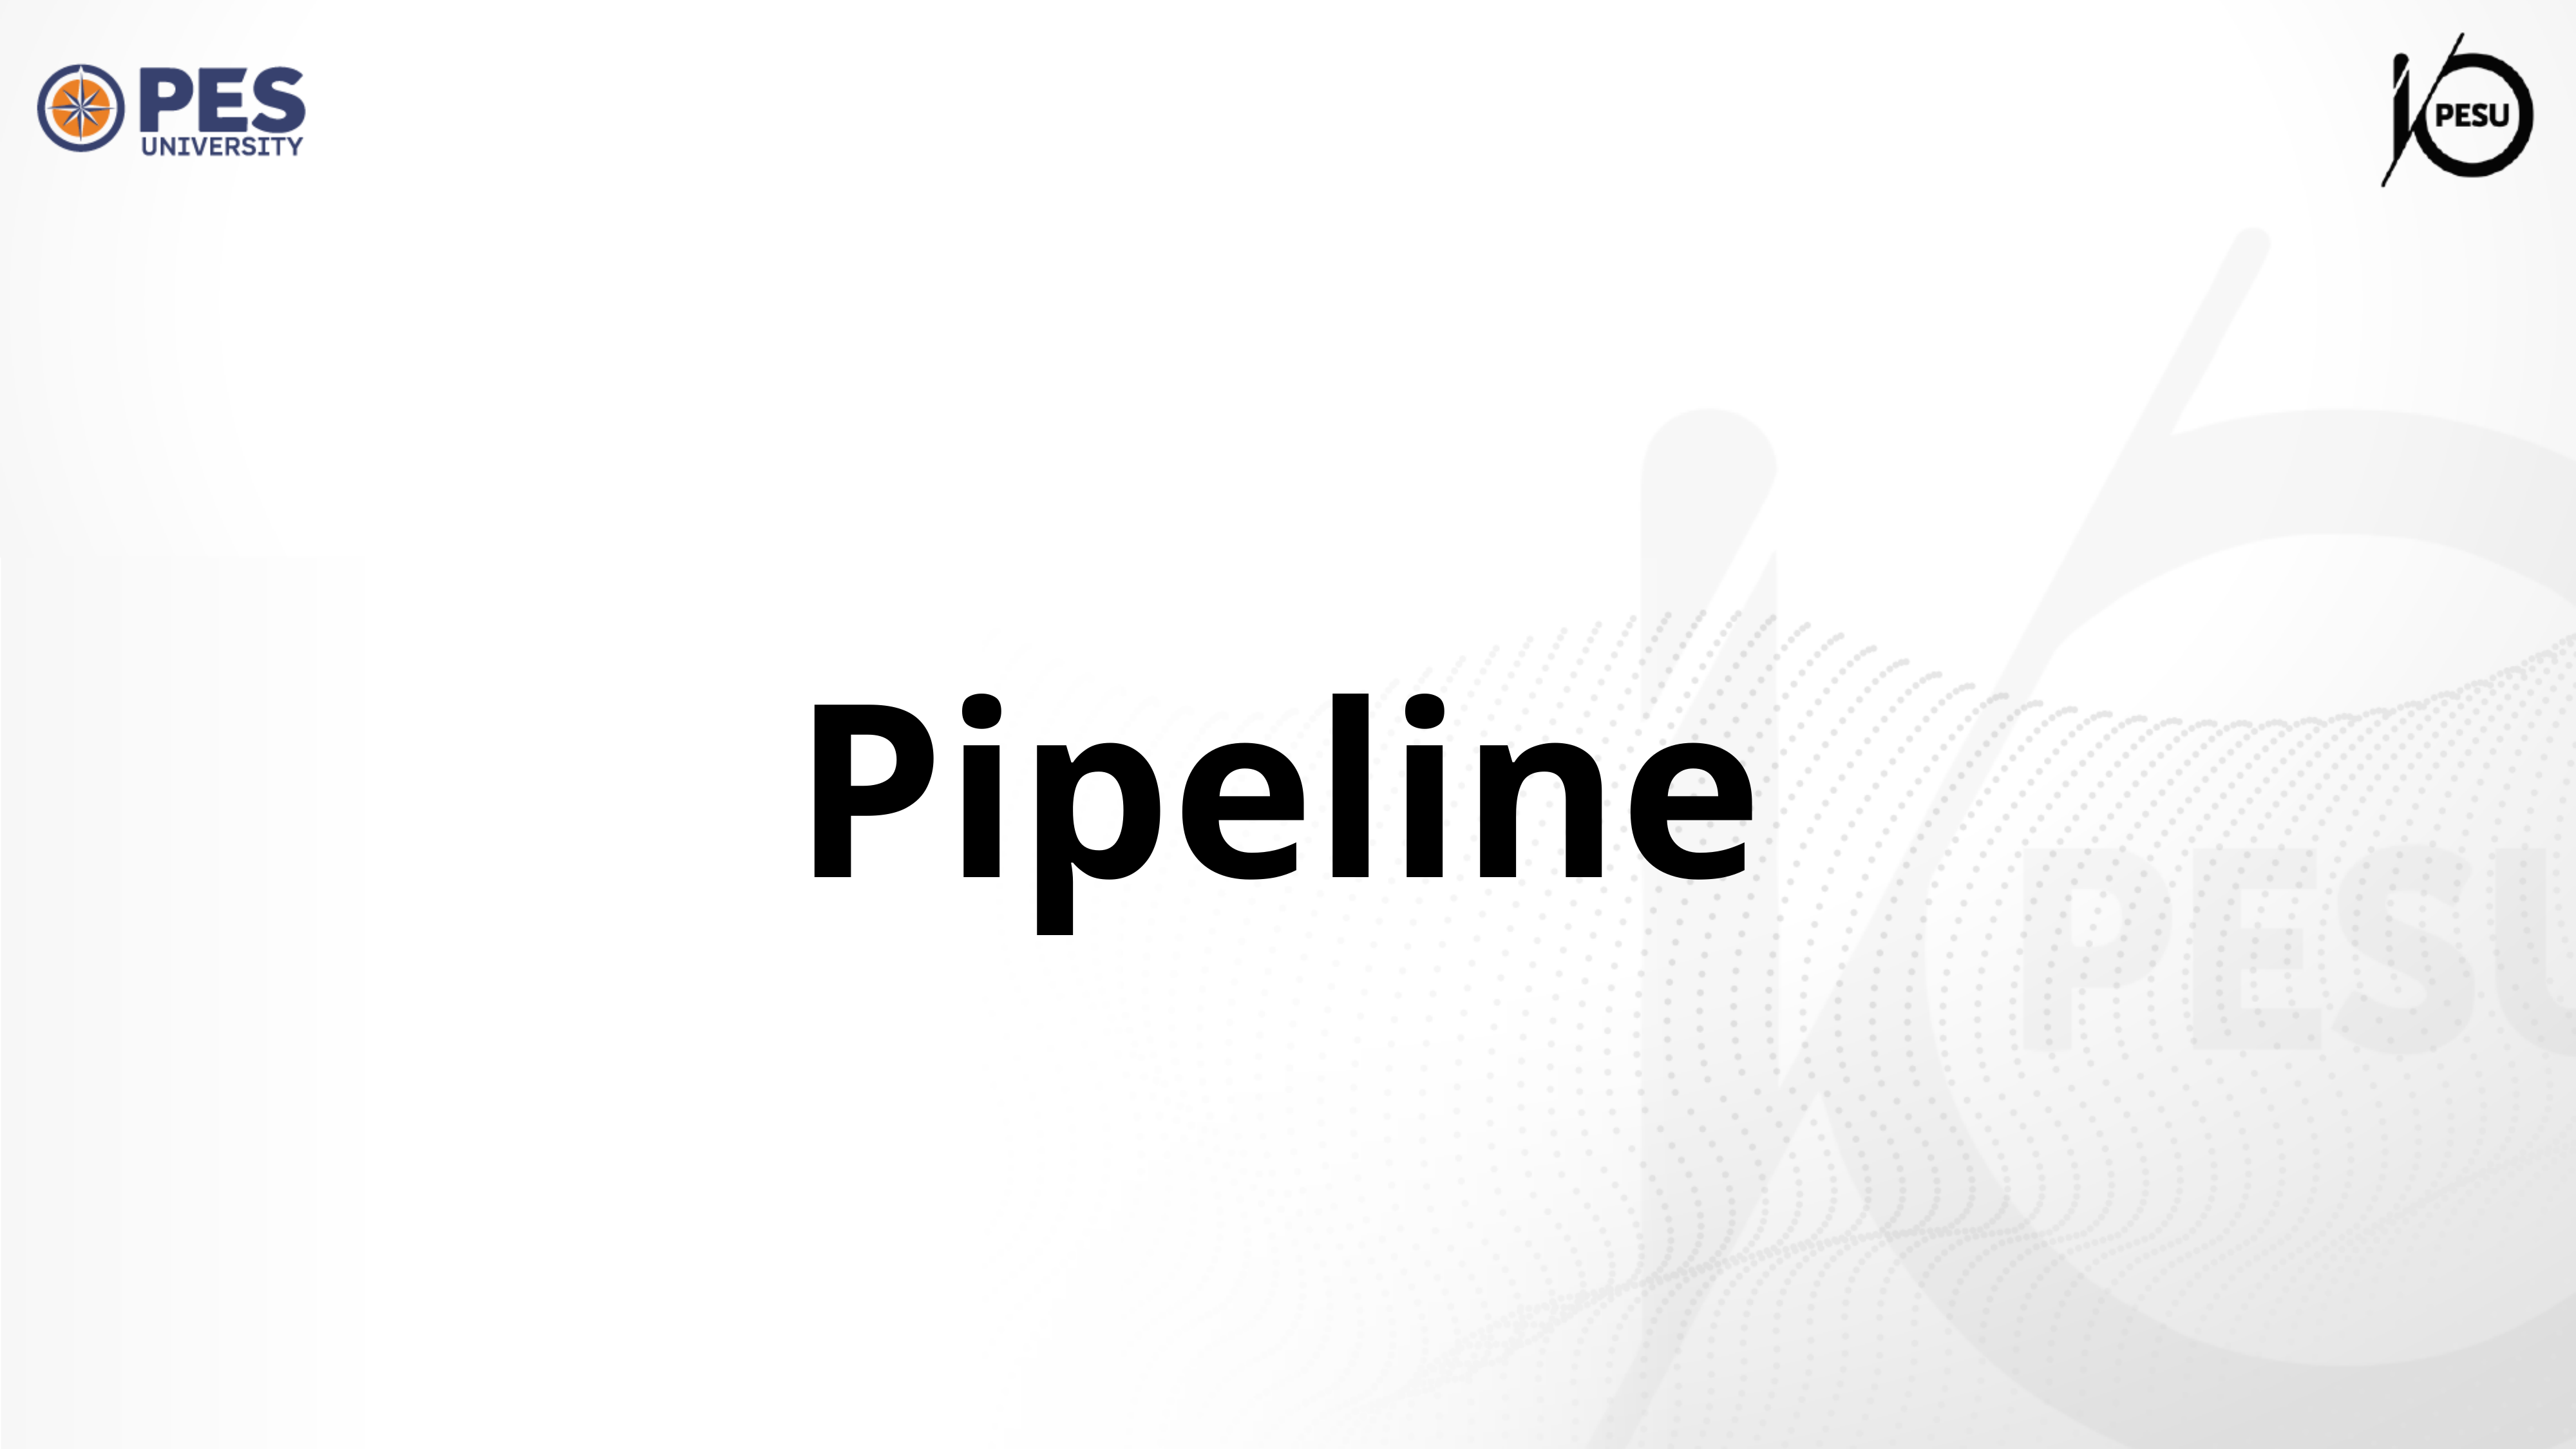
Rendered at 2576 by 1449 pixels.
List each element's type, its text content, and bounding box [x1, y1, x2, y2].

text_box Pipeline [644, 626, 1913, 803]
picture [0, 0, 2576, 1449]
